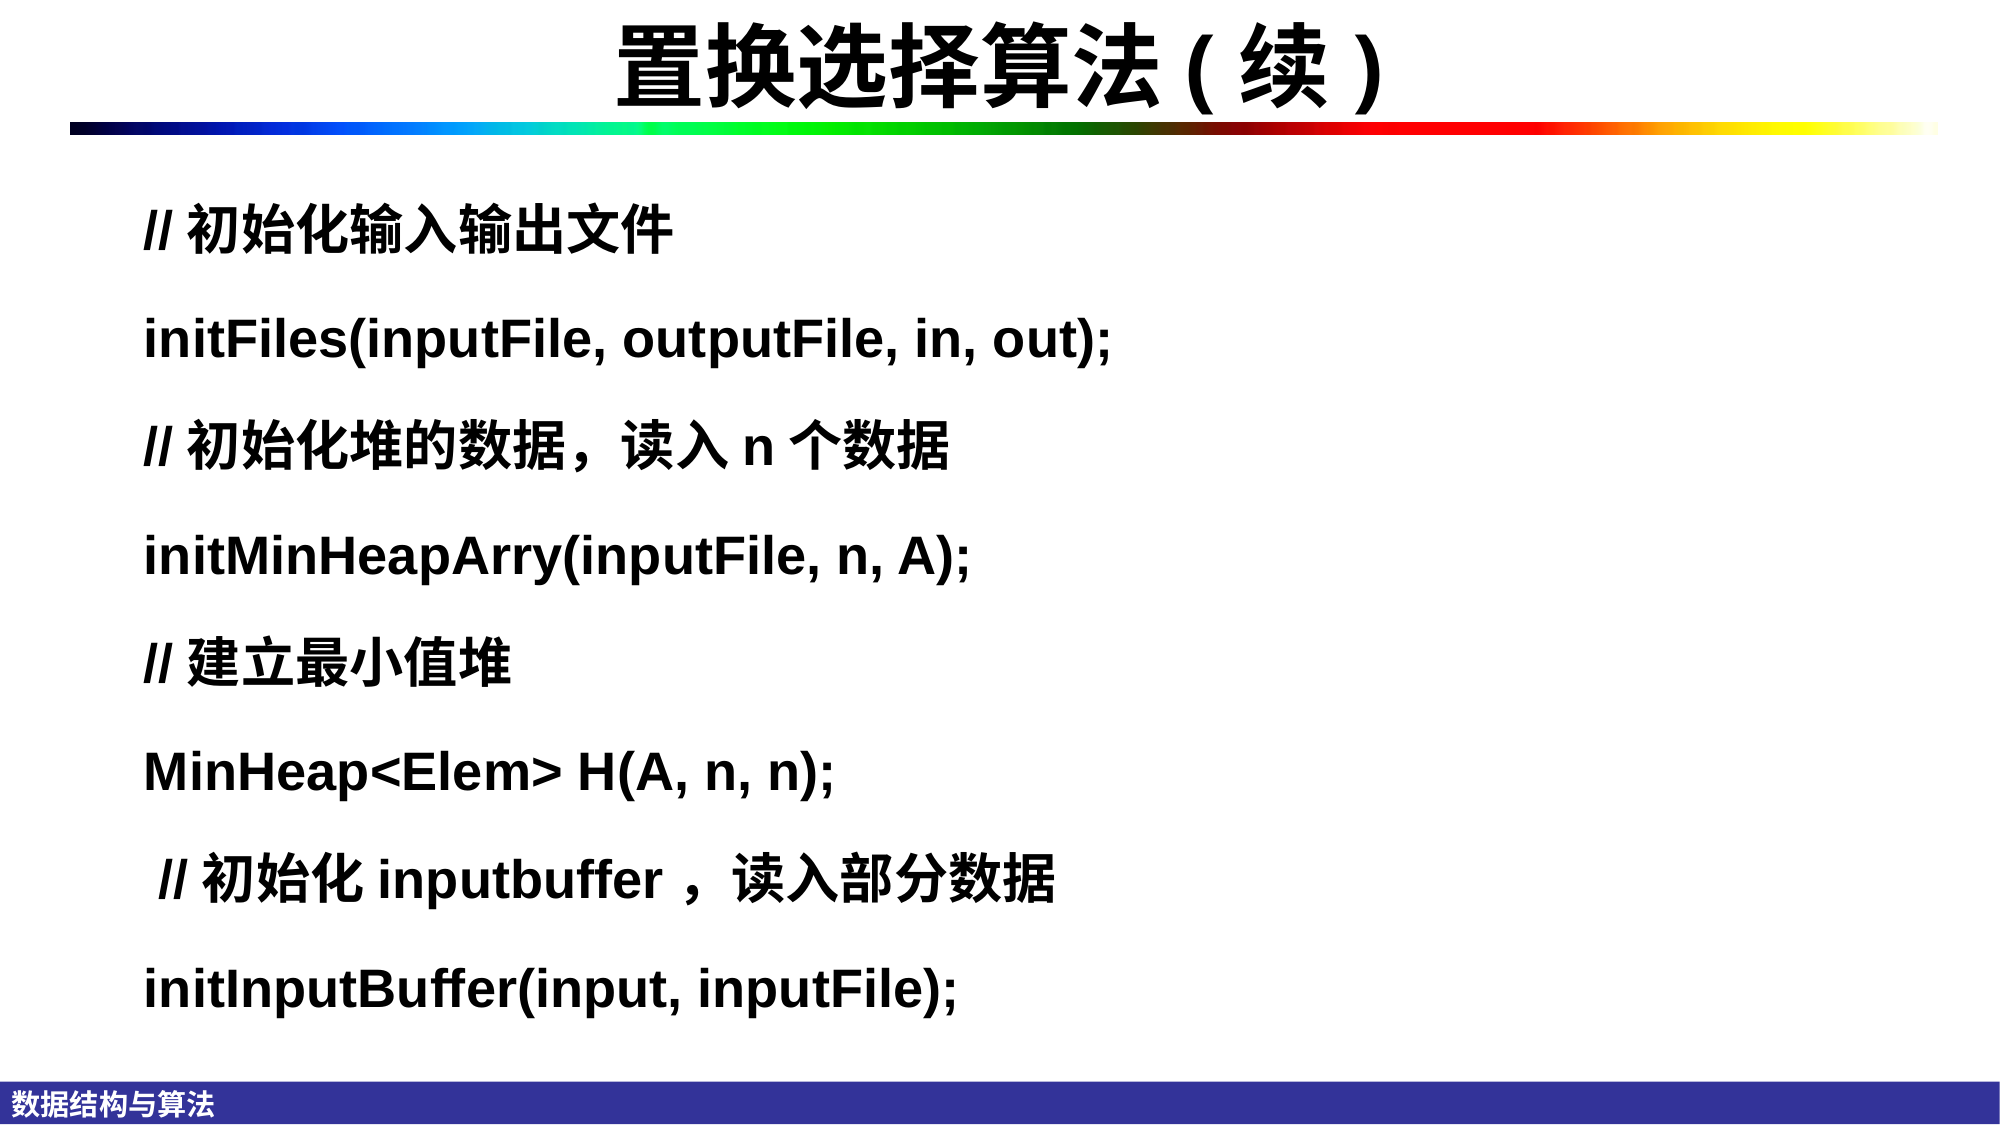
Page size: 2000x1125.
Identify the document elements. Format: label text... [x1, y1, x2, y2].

picture [504, 122, 1938, 135]
list //初始化输入输出文件 initFiles(inputFile, outputFile, in, out); //初始化堆的数据，读入n个数据 initMinHeapArry(inputFile, n, A); //建立最小值堆 MinHeap<Elem> H(A, n, n); //初始化inputbuffer，读入部分数据 initInputBuffer(input, inputFile); [72, 155, 1940, 1006]
title 置换选择算法(续) [255, 0, 1756, 133]
picture [70, 122, 467, 135]
